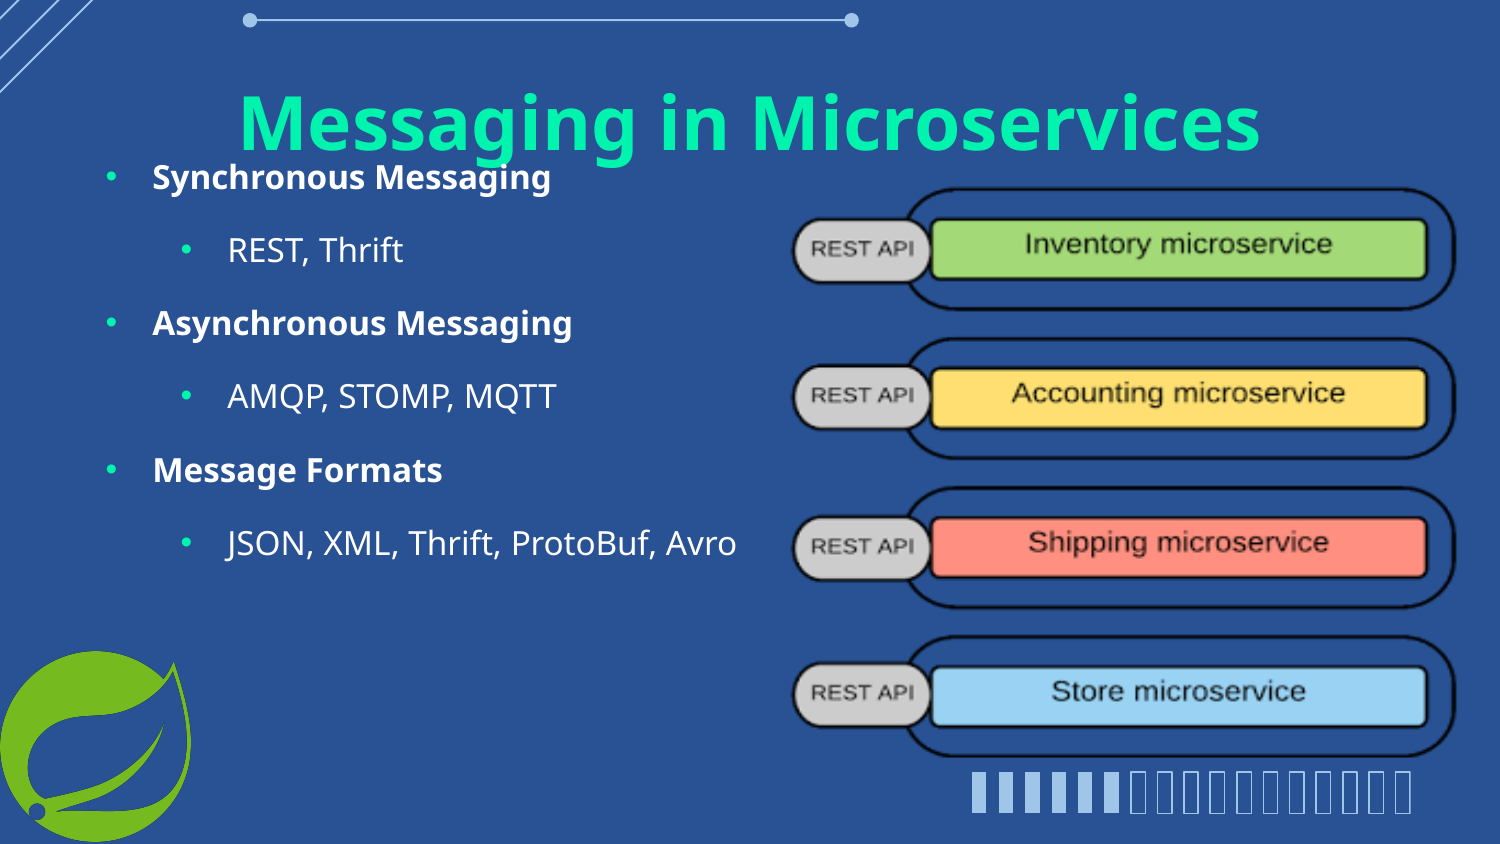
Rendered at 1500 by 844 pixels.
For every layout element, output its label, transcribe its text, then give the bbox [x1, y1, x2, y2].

title Messaging in Microservices [118, 75, 1382, 156]
picture [0, 651, 191, 843]
list Synchronous Messaging REST, Thrift Asynchronous Messaging AMQP, STOMP, MQTT Message Formats JSON, XML, Thrift, ProtoBuf, Avro [30, 155, 1295, 702]
picture [766, 171, 1470, 769]
